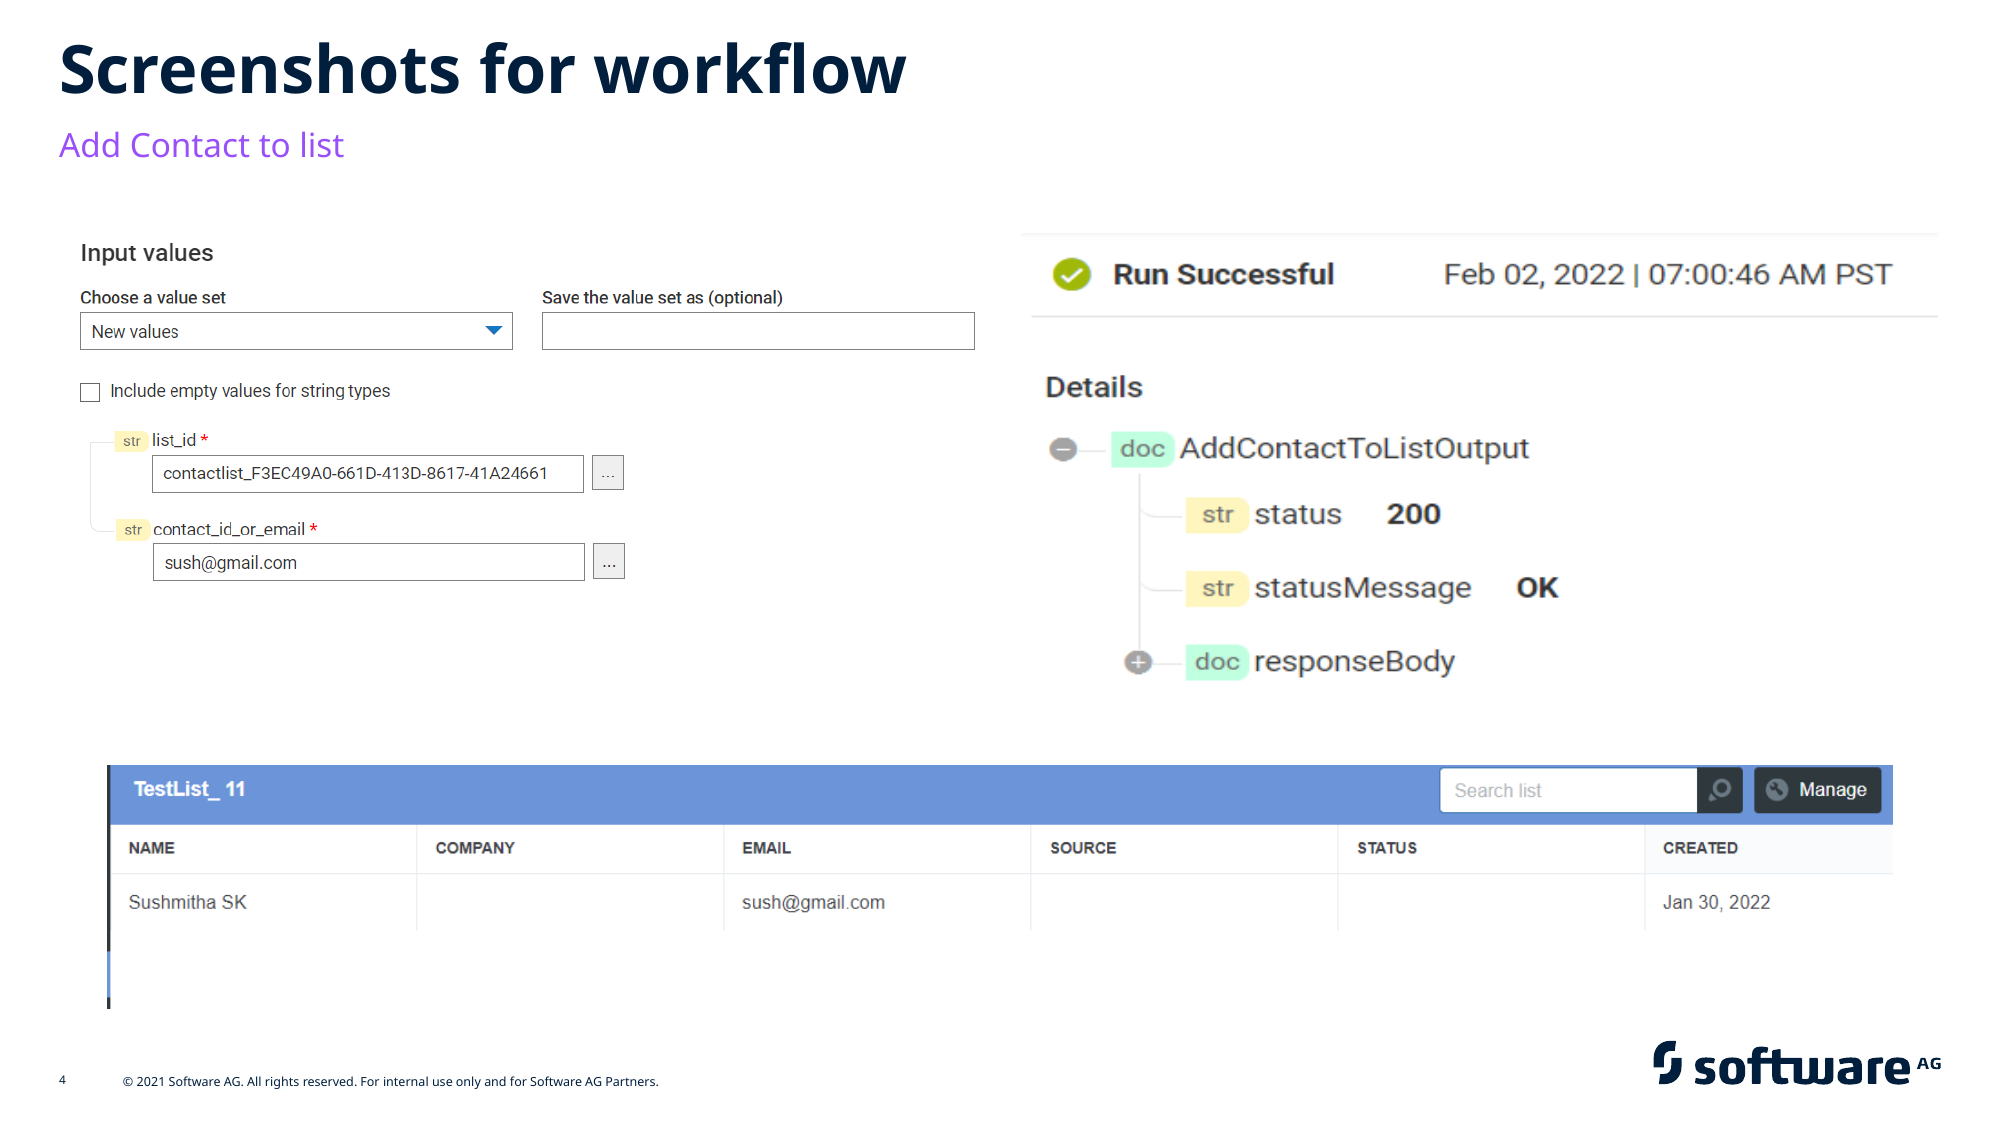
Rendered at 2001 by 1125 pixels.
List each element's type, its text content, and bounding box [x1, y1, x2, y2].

slide_number 4 [59, 1072, 123, 1089]
picture [56, 227, 985, 630]
footer © 2021 Software AG. All rights reserved. For internal use only and for Software AG Partners. [123, 1072, 1000, 1089]
subtitle Add Contact to list [59, 116, 1941, 164]
picture [107, 765, 1893, 1009]
picture [1021, 233, 1938, 720]
title Screenshots for workflow [59, 36, 1941, 116]
